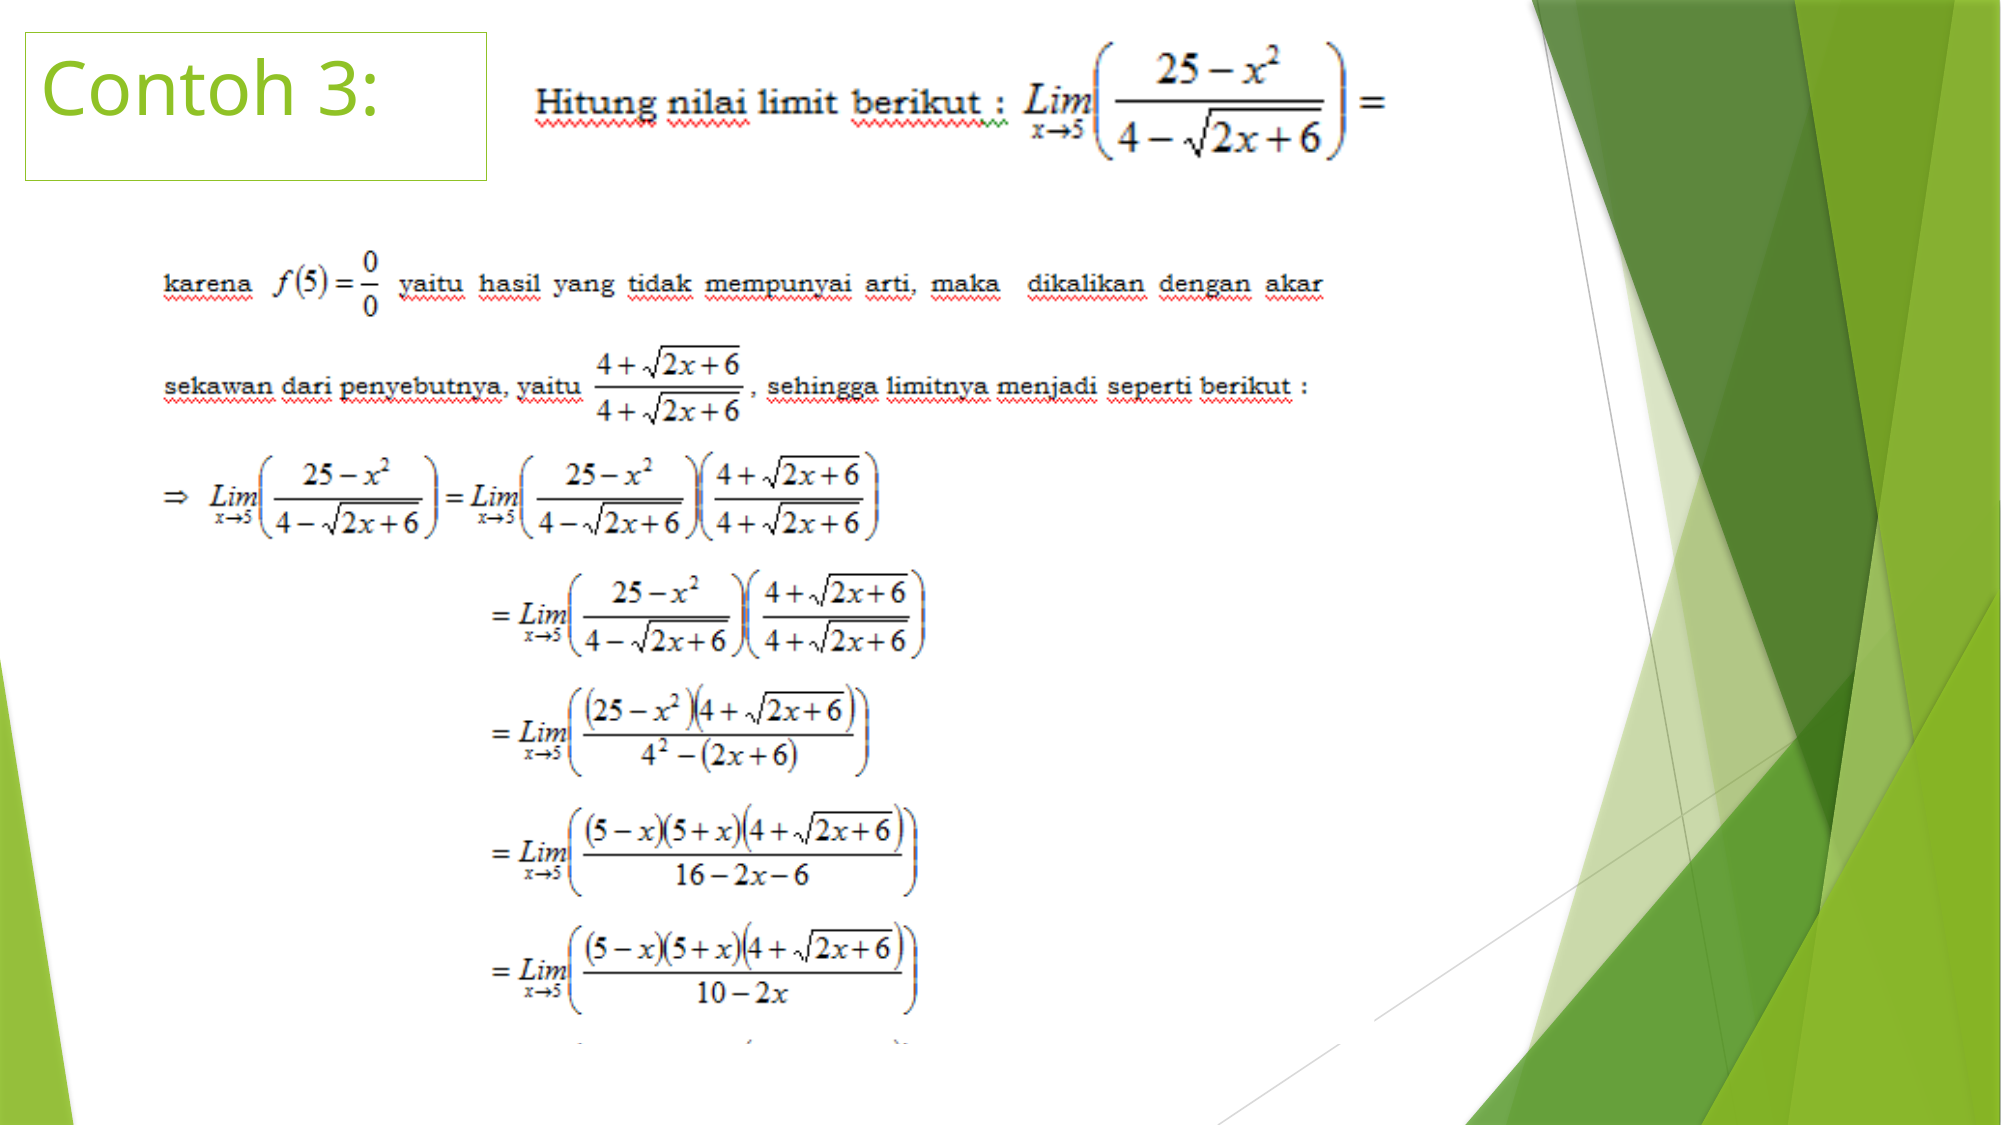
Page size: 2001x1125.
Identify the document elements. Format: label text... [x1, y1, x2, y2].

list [103, 247, 1375, 1044]
picture [510, 32, 1423, 209]
title Contoh 3: [25, 32, 487, 181]
